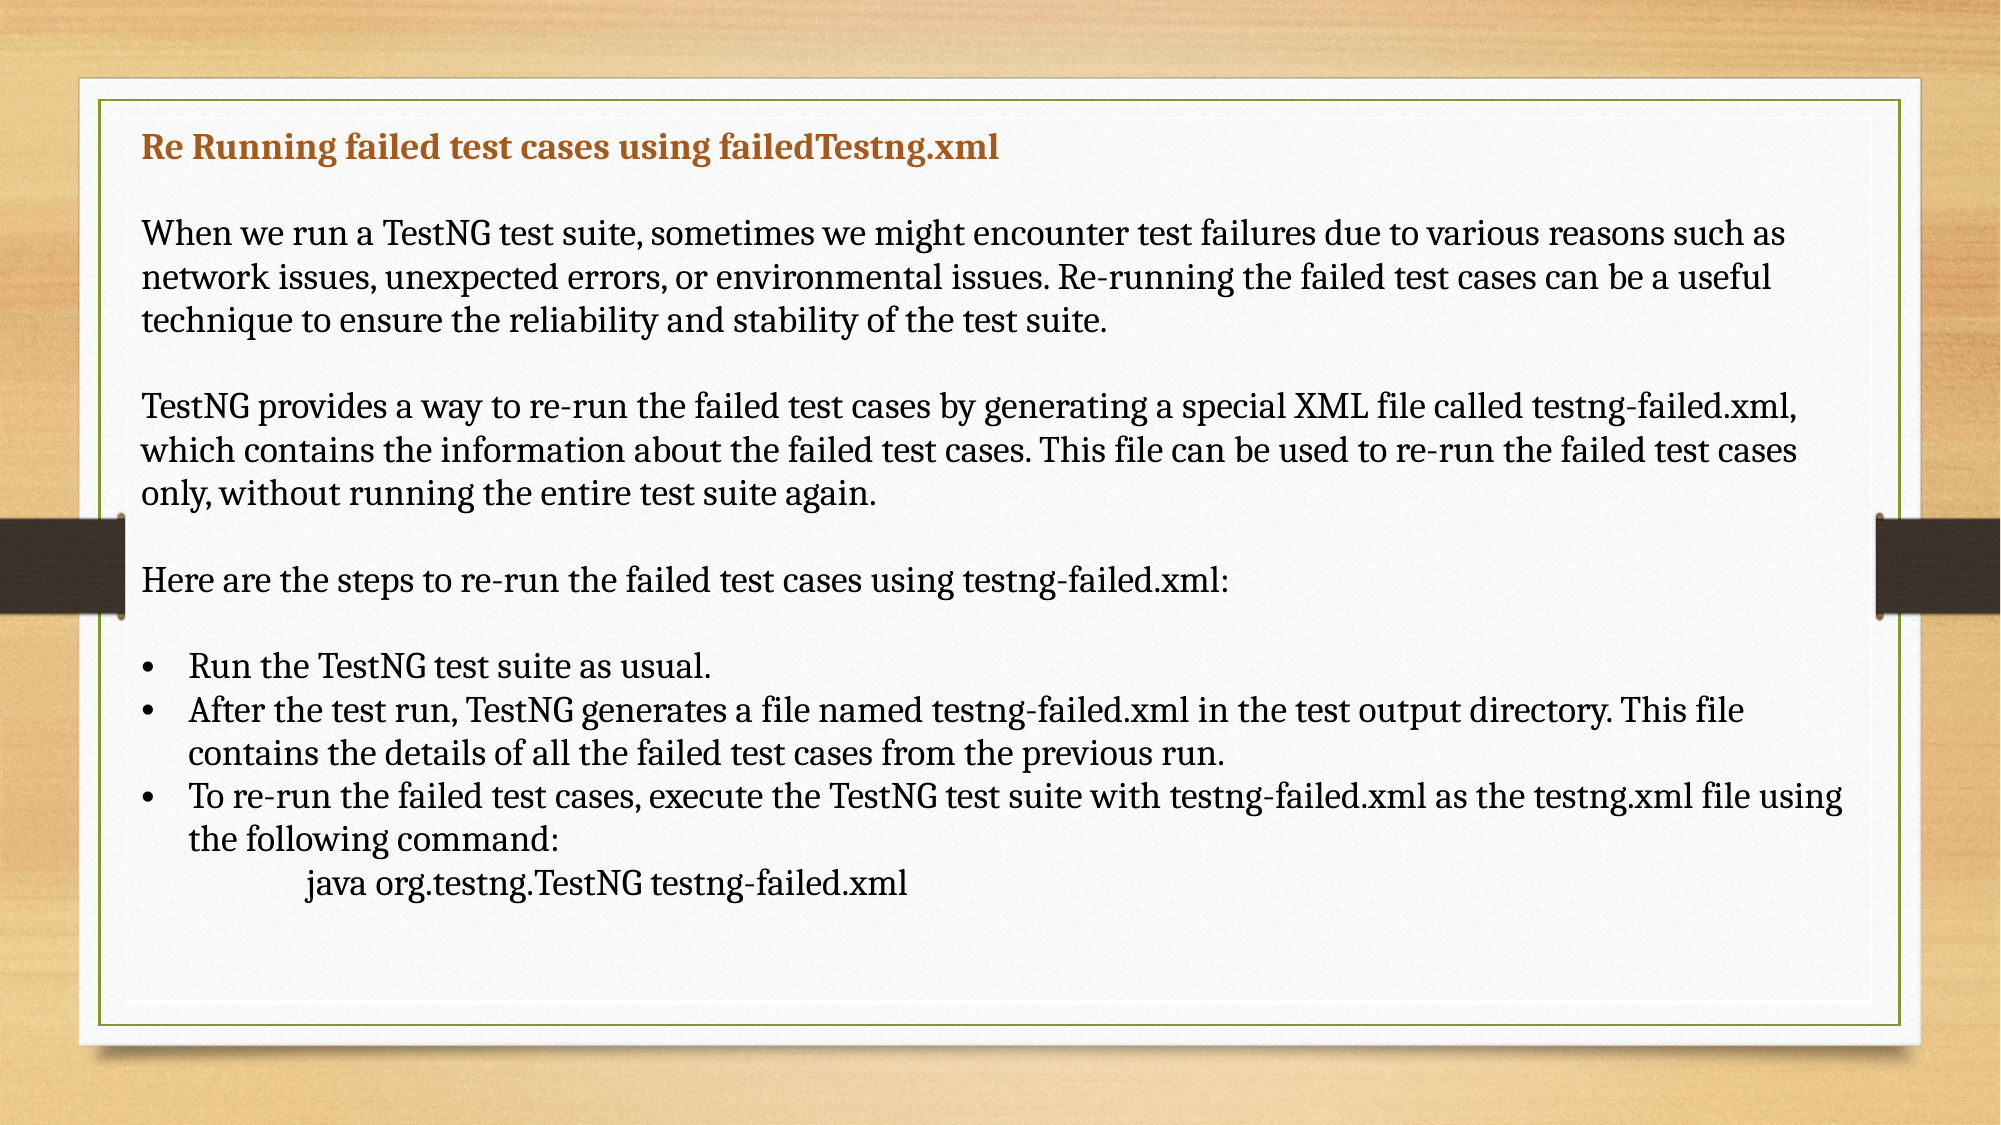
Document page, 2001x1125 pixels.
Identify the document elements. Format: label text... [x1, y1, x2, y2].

picture [0, 0, 2001, 1125]
table_header Re Running failed test cases using failedTestng.xml When we run a TestNG test suite, sometimes we might encounter test failures due to various reasons such as network issues, unexpected errors, or environmental issues. Re-running the failed test cases can be a useful technique to ensure the reliability and stability of the test suite. TestNG provides a way to re-run the failed test cases by generating a special XML file called testng-failed.xml, which contains the information about the failed test cases. This file can be used to re-run the failed test cases only, without running the entire test suite again. Here are the steps to re-run the failed test cases using testng-failed.xml: Run the TestNG test suite as usual. After the test run, TestNG generates a file named testng-failed.xml in the test output directory. This file contains the details of all the failed test cases from the previous run. To re-run the failed test cases, execute the TestNG test suite with testng-failed.xml as the testng.xml file using the following command: java org.testng.TestNG testng-failed.xml [127, 119, 1870, 1000]
